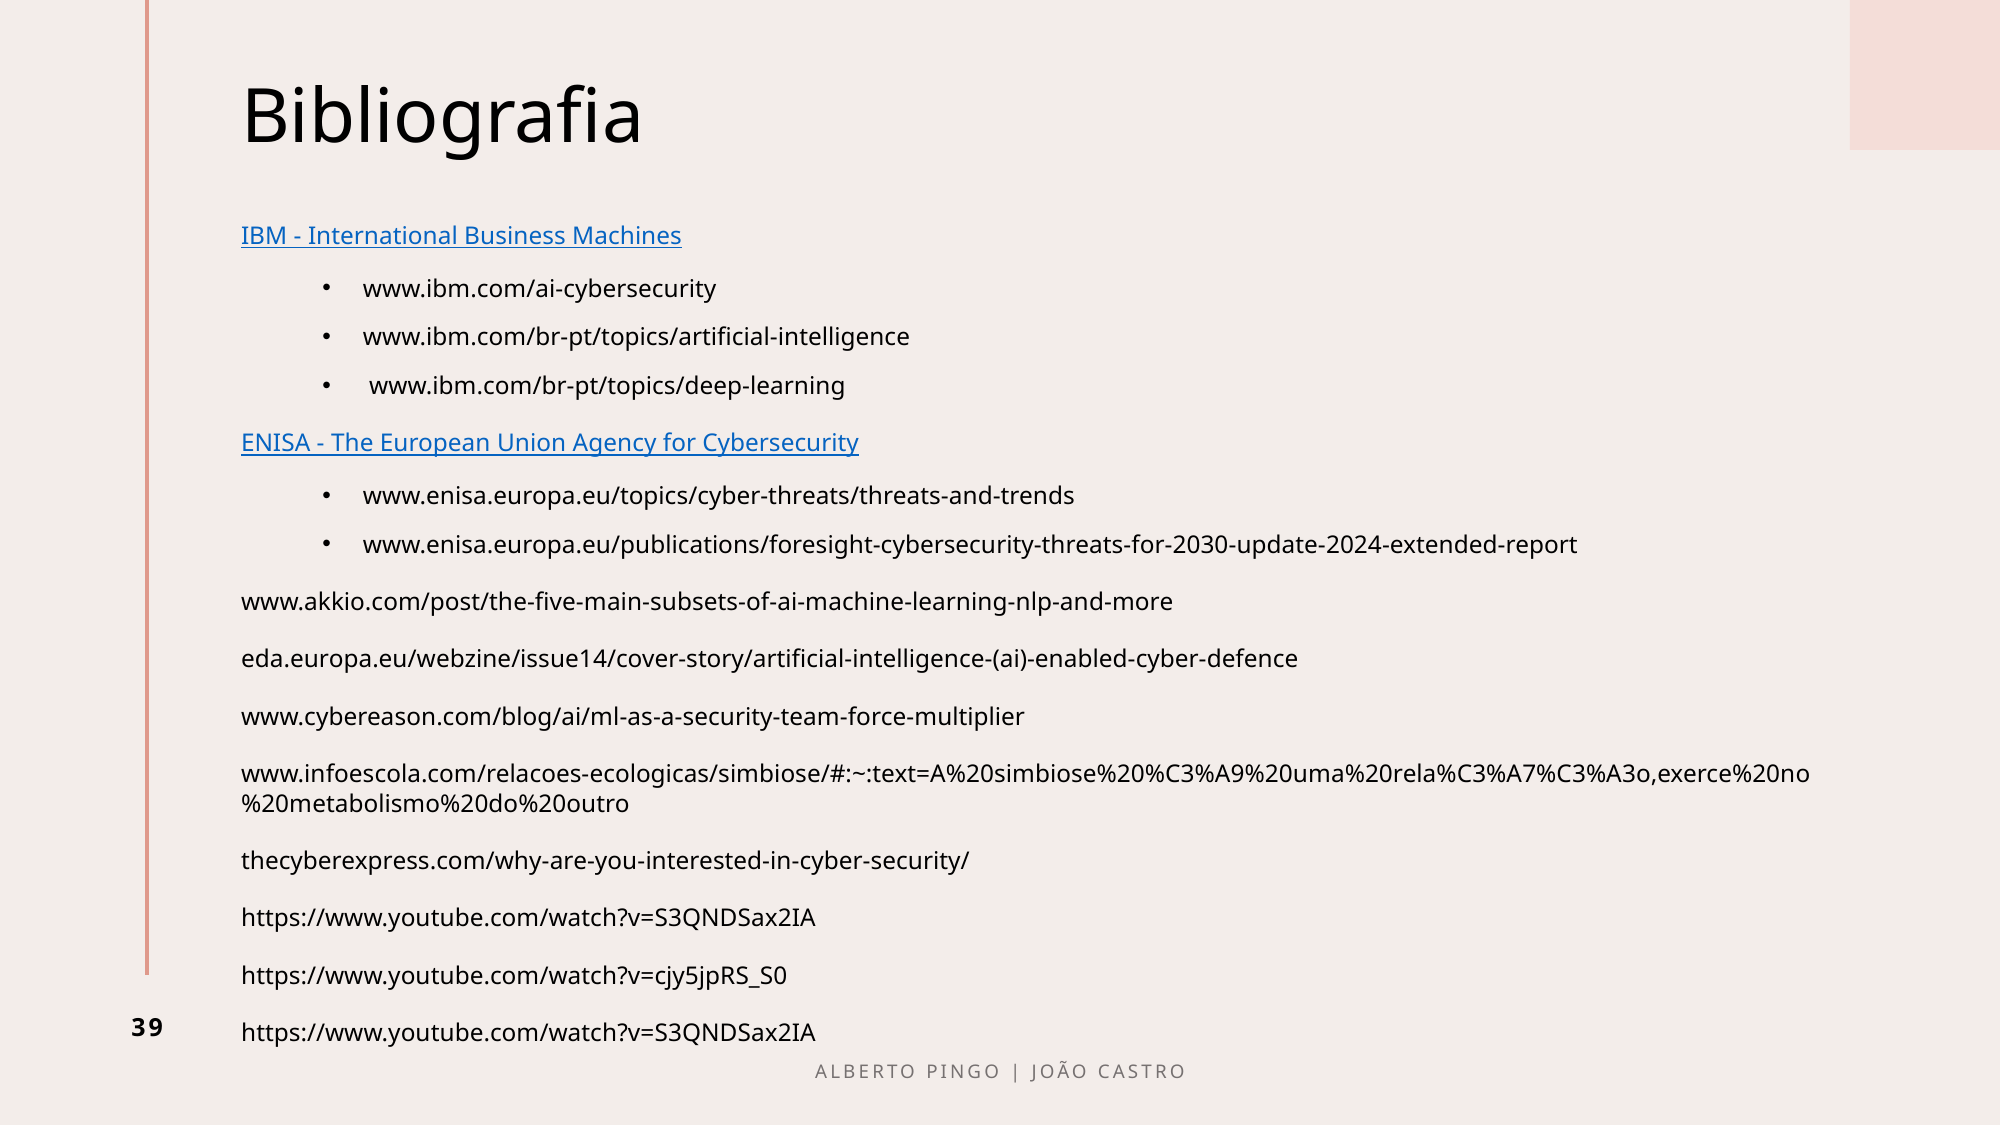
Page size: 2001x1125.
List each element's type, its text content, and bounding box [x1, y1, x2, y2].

list IBM - International Business Machines www.ibm.com/ai-cybersecurity www.ibm.com/br-pt/topics/artificial-intelligence www.ibm.com/br-pt/topics/deep-learning ENISA - The European Union Agency for Cybersecurity www.enisa.europa.eu/topics/cyber-threats/threats-and-trends www.enisa.europa.eu/publications/foresight-cybersecurity-threats-for-2030-update-2024-extended-report www.akkio.com/post/the-five-main-subsets-of-ai-machine-learning-nlp-and-more eda.europa.eu/webzine/issue14/cover-story/artificial-intelligence-(ai)-enabled-cyber-defence www.cybereason.com/blog/ai/ml-as-a-security-team-force-multiplier www.infoescola.com/relacoes-ecologicas/simbiose/#:~:text=A%20simbiose%20%C3%A9%20uma%20rela%C3%A7%C3%A3o,exerce%20no%20metabolismo%20do%20outro thecyberexpress.com/why-are-you-interested-in-cyber-security/ https://www.youtube.com/watch?v=S3QNDSax2IA https://www.youtube.com/watch?v=cjy5jpRS_S0 https://www.youtube.com/watch?v=S3QNDSax2IA [240, 212, 1850, 1057]
slide_number 39 [67, 975, 227, 1082]
footer Alberto Pingo | João Castro [662, 1042, 1338, 1103]
title Bibliografia [240, 1, 1850, 212]
